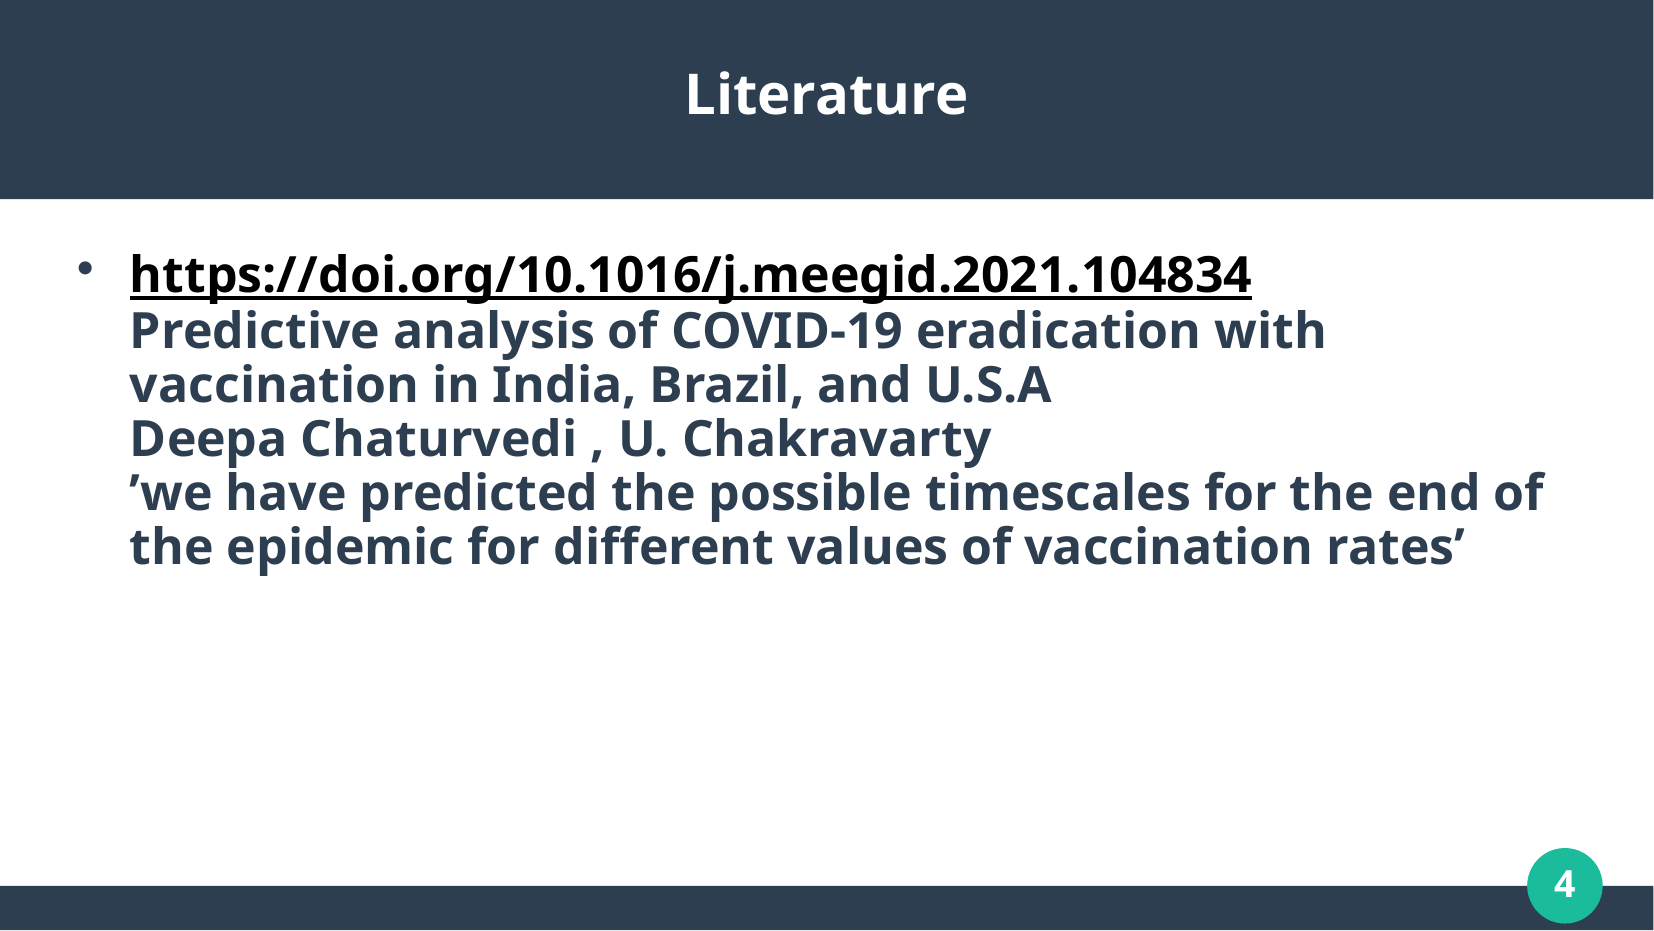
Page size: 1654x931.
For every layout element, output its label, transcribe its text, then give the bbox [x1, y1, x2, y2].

title Literature [59, 37, 1595, 155]
list https://doi.org/10.1016/j.meegid.2021.104834 Predictive analysis of COVID-19 eradication with vaccination in India, Brazil, and U.S.A Deepa Chaturvedi , U. Chakravarty ’we have predicted the possible timescales for the end of the epidemic for different values of vaccination rates’ [59, 243, 1595, 864]
